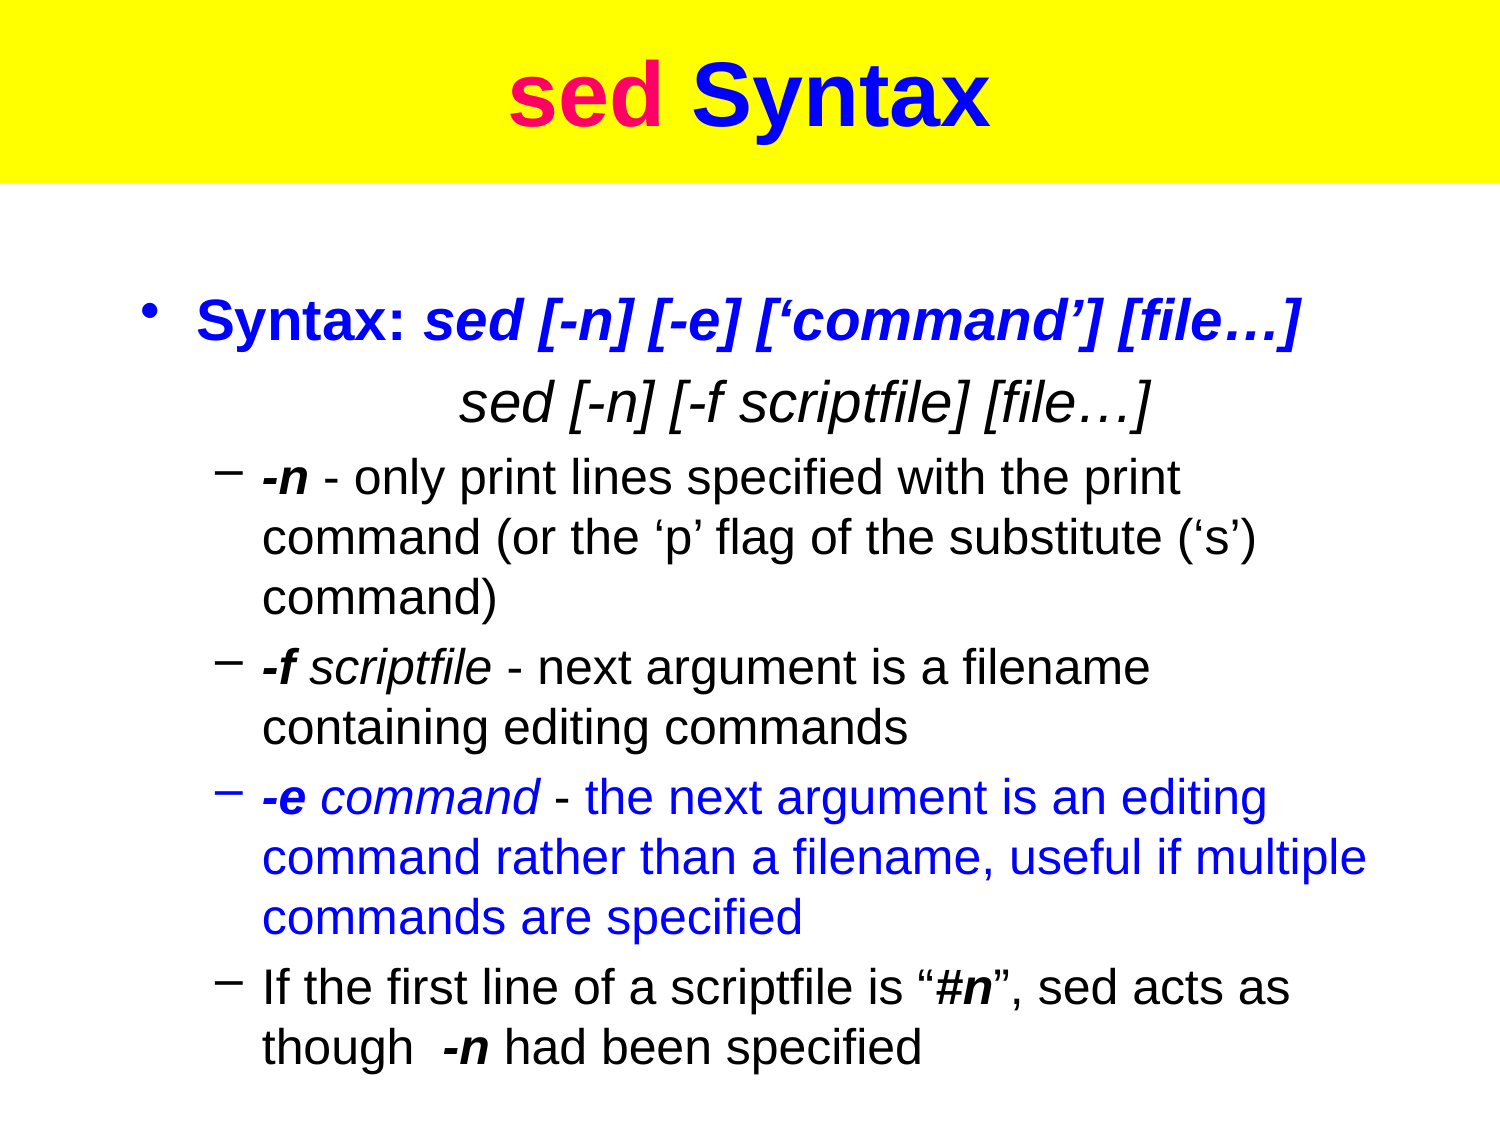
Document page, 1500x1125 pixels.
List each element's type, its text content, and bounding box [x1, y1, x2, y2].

title sed Syntax [0, 0, 1500, 184]
list Syntax: sed [-n] [-e] [‘command’] [file…] sed [-n] [-f scriptfile] [file…] -n - only print lines specified with the print command (or the ‘p’ flag of the substitute (‘s’) command) -f scriptfile - next argument is a filename containing editing commands -e command - the next argument is an editing command rather than a filename, useful if multiple commands are specified If the first line of a scriptfile is “#n”, sed acts as though -n had been specified [125, 275, 1400, 1100]
